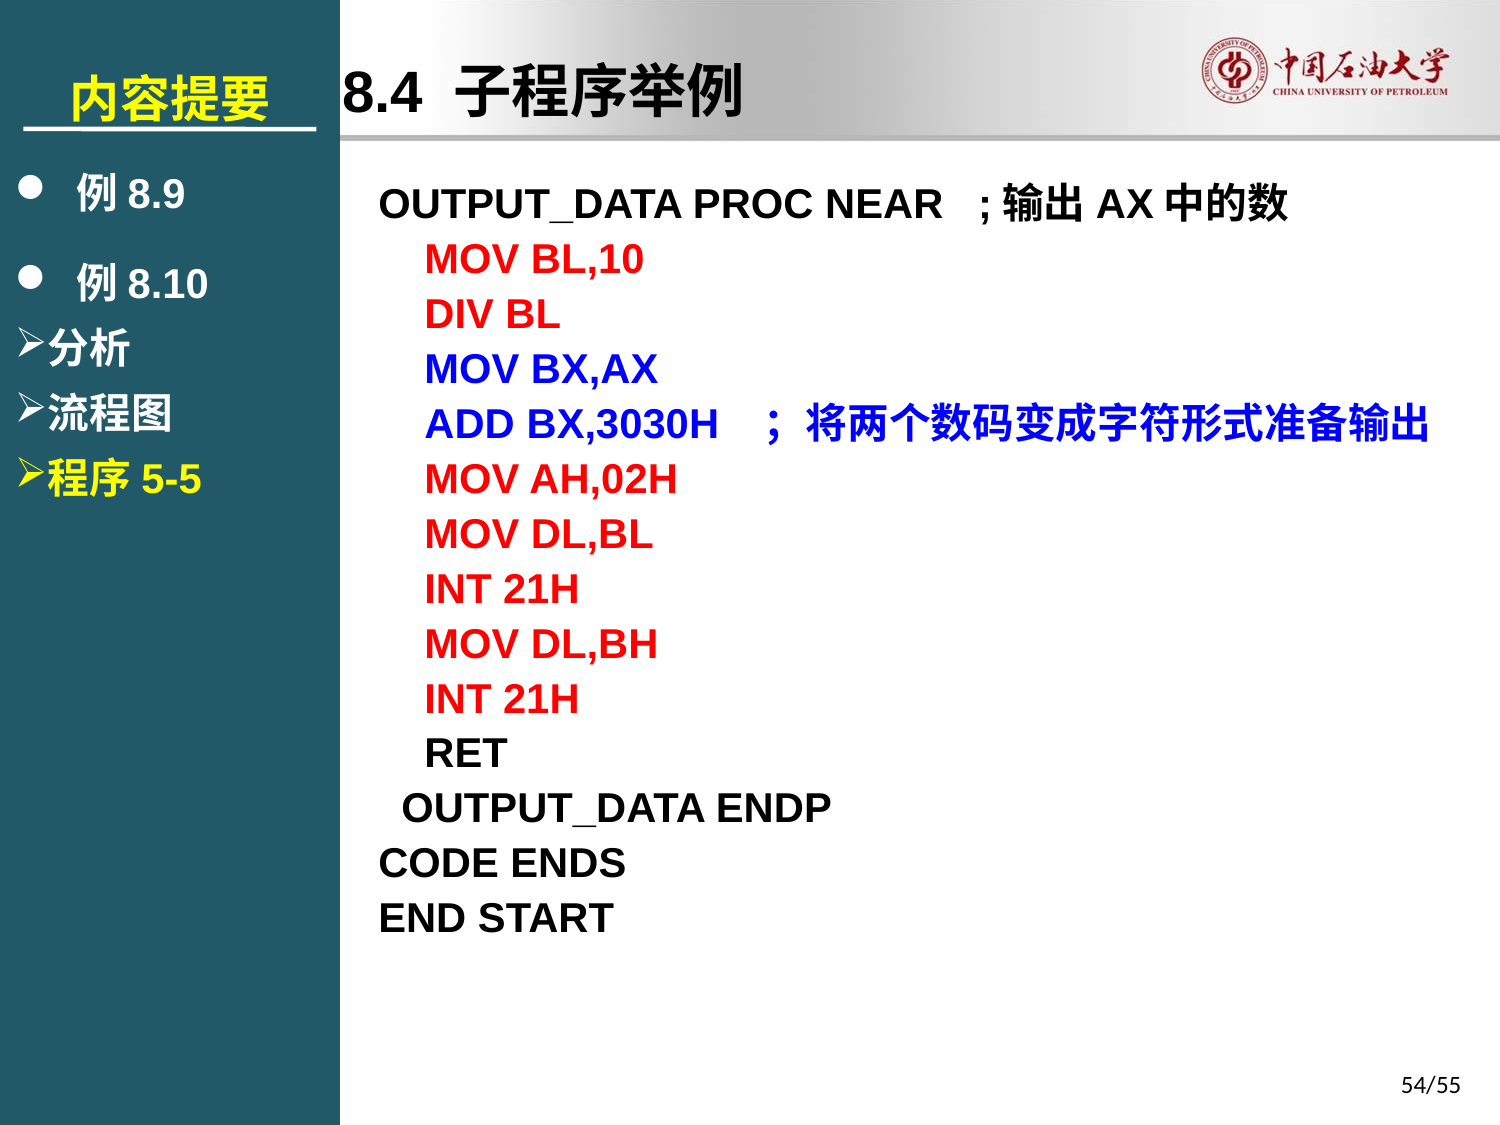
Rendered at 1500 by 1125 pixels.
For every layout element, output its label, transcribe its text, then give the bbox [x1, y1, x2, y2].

list OUTPUT_DATA PROC NEAR ;输出AX中的数 MOV BL,10 DIV BL MOV BX,AX ADD BX,3030H ；将两个数码变成字符形式准备输出 MOV AH,02H MOV DL,BL INT 21H MOV DL,BH INT 21H RET OUTPUT_DATA ENDP CODE ENDS END START [363, 163, 1466, 1055]
text_box 8.4 子程序举例 [327, 46, 847, 132]
text_box 内容提要 例8.9 例8.10 分析 流程图 程序5-5 [0, 0, 342, 1125]
picture [342, 0, 1500, 1125]
slide_number 54/55 [1349, 1053, 1477, 1114]
